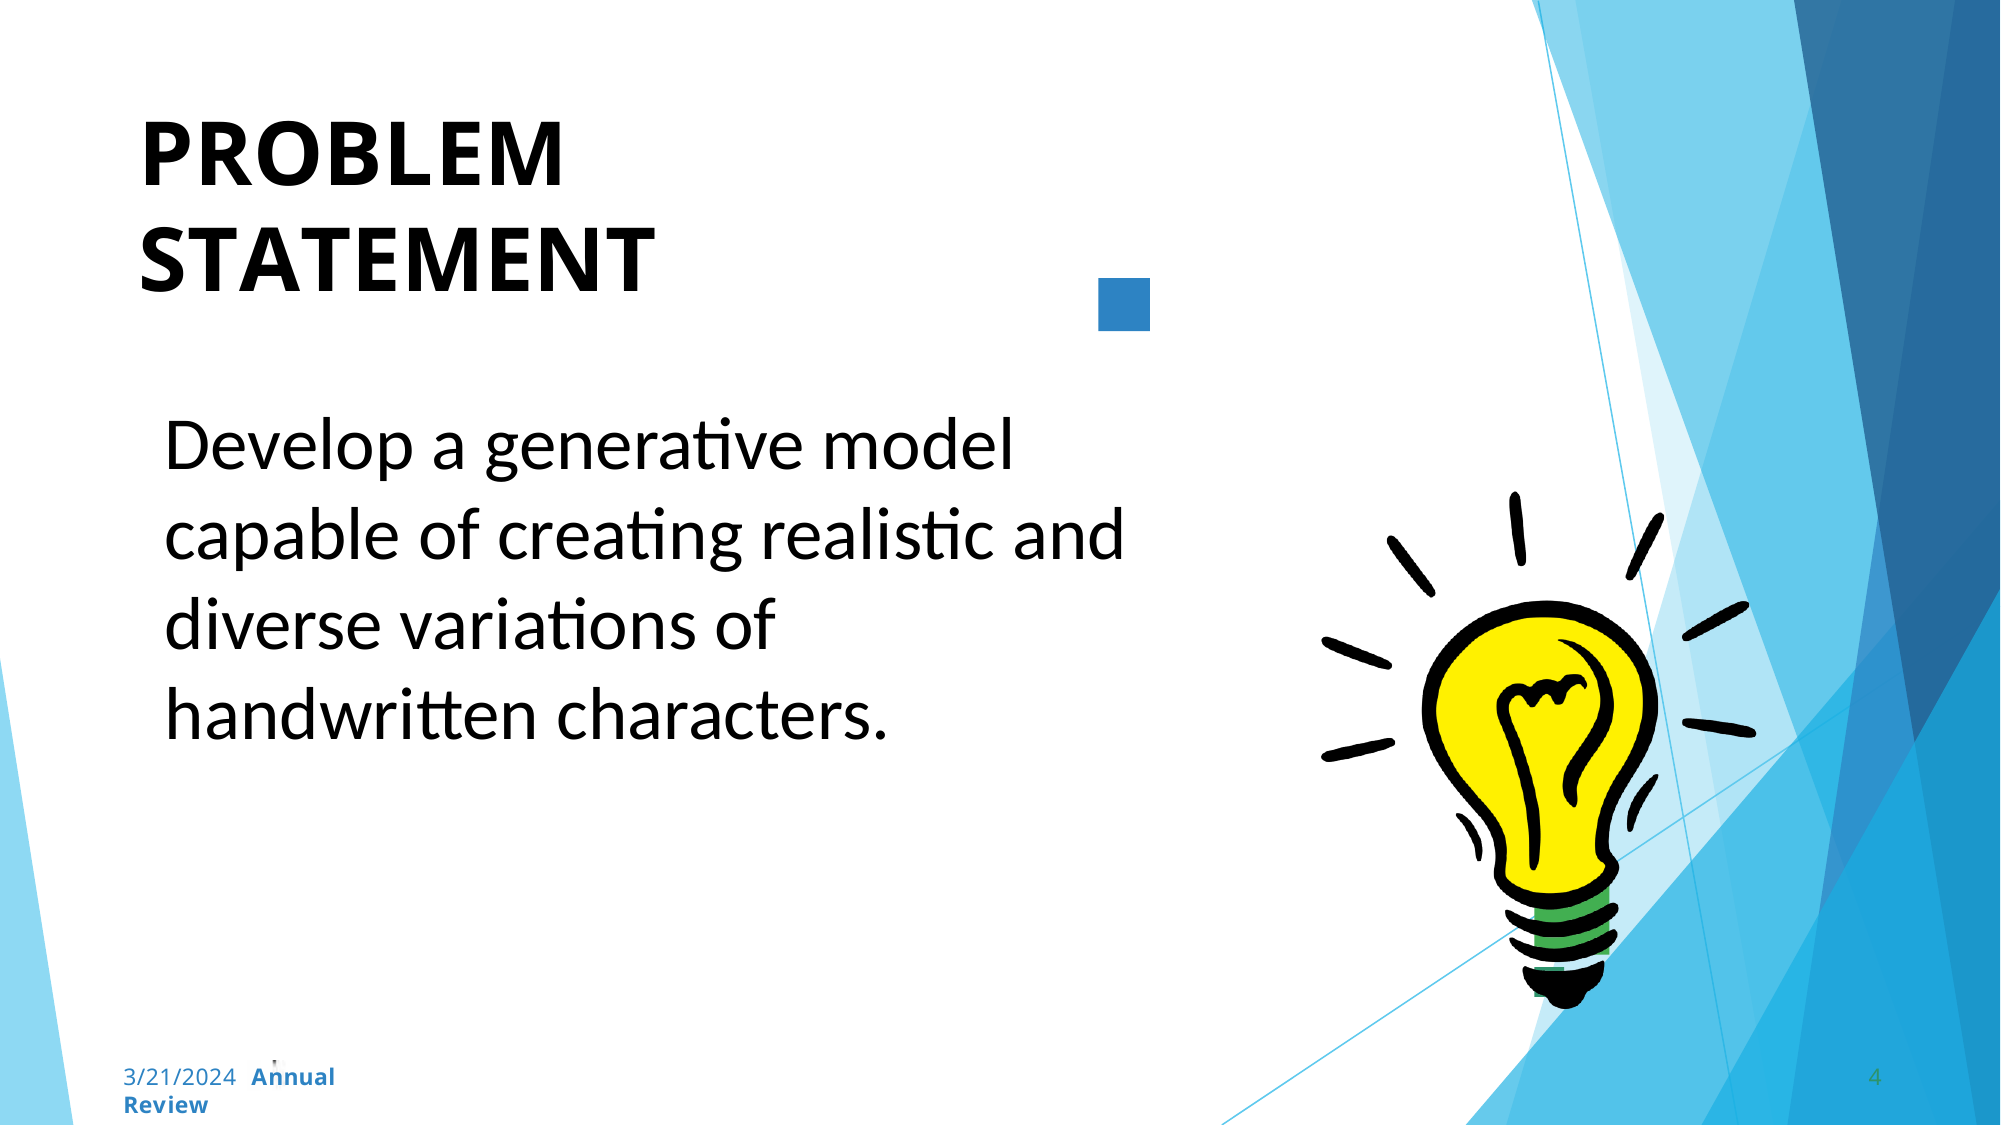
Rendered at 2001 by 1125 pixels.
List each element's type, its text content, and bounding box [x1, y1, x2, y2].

slide_number 4 [1862, 1061, 1888, 1125]
picture [110, 1060, 463, 1094]
text_box [1098, 278, 1150, 332]
text_box 3/21/2024 Annual Review [121, 1103, 417, 1118]
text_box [1310, 480, 1765, 1016]
text_box Develop a generative model capable of creating realistic and diverse variations of handwritten characters. [150, 387, 1150, 763]
title PROBLEM STATEMENT [136, 94, 1062, 310]
